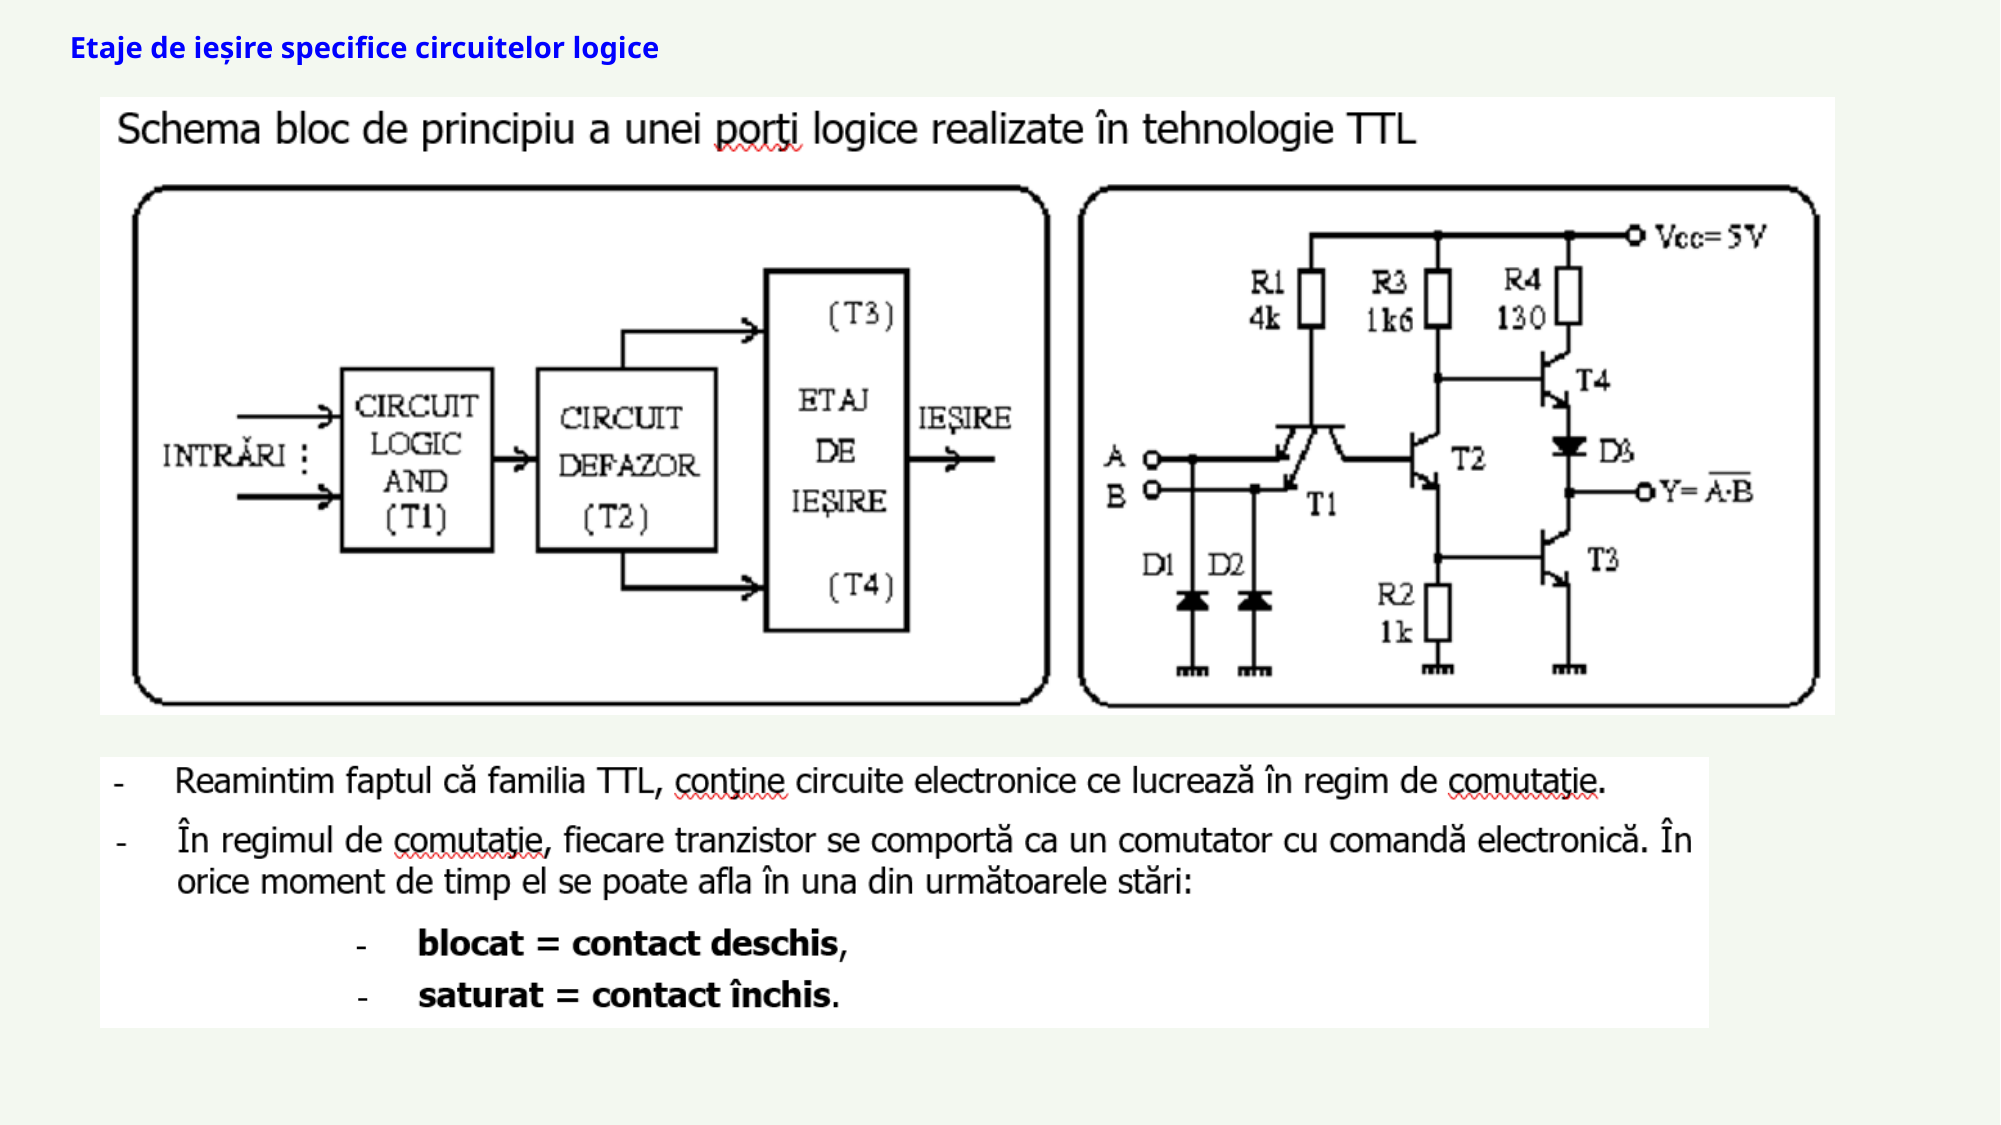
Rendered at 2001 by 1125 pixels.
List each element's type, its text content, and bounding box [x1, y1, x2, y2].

text_box Etaje de ieșire specifice circuitelor logice [54, 22, 1660, 73]
picture [100, 757, 1709, 1028]
picture [100, 97, 1835, 715]
